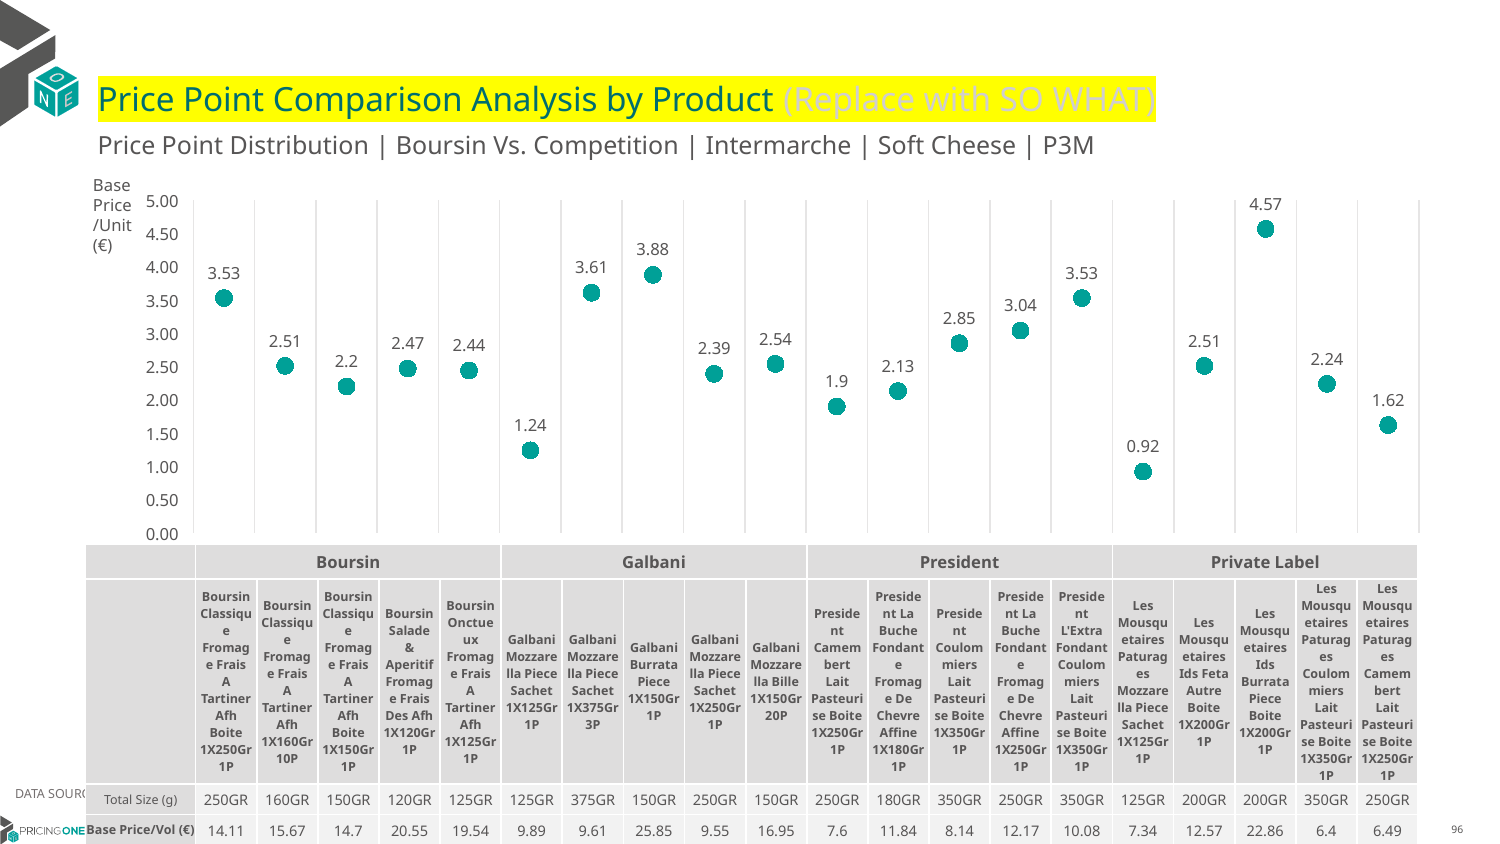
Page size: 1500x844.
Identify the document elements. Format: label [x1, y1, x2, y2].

table_cell [991, 785, 1050, 814]
table_cell [1174, 785, 1234, 814]
table_header [502, 547, 806, 578]
table_cell [196, 580, 256, 783]
table_cell [563, 815, 623, 844]
table_cell [563, 785, 623, 814]
table_cell [869, 580, 928, 783]
table_cell [86, 580, 195, 783]
table_cell [1236, 785, 1295, 814]
table_cell [747, 580, 806, 783]
table_cell [747, 815, 806, 844]
table_cell [991, 815, 1050, 844]
table_cell [624, 580, 684, 783]
table_cell [1297, 785, 1356, 814]
table_cell [502, 815, 561, 844]
table_cell [196, 785, 256, 814]
chart [120, 187, 1420, 547]
table_cell [380, 815, 439, 844]
text_box [87, 169, 143, 260]
table_cell [930, 580, 989, 783]
table_cell [563, 580, 623, 783]
table_cell [502, 785, 561, 814]
table_cell [1358, 815, 1417, 844]
table_cell [319, 580, 378, 783]
table_cell [258, 815, 317, 844]
table_cell [1052, 785, 1112, 814]
table_cell [930, 815, 989, 844]
table_cell [86, 785, 195, 814]
table_cell [685, 580, 745, 783]
table_cell [380, 580, 439, 783]
table_cell [1052, 815, 1112, 844]
table_cell [930, 785, 989, 814]
table_cell [86, 815, 195, 844]
table_cell [258, 785, 317, 814]
table_cell [1236, 815, 1295, 844]
table_cell [685, 815, 745, 844]
table_cell [319, 785, 378, 814]
list [0, 776, 85, 814]
table_header [196, 547, 500, 578]
table_cell [1236, 580, 1295, 783]
table_cell [258, 580, 317, 783]
list [82, 127, 1418, 186]
table_cell [991, 580, 1050, 783]
table_cell [441, 785, 500, 814]
table_cell [808, 815, 867, 844]
table_cell [1113, 580, 1173, 783]
table_header [808, 547, 1112, 578]
table_cell [685, 785, 745, 814]
table_cell [1297, 580, 1356, 783]
table_cell [869, 785, 928, 814]
table_cell [1113, 785, 1173, 814]
table_cell [869, 815, 928, 844]
slide_number [1419, 815, 1479, 844]
table_cell [319, 815, 378, 844]
table_cell [502, 580, 561, 783]
table_cell [808, 785, 867, 814]
table_cell [380, 785, 439, 814]
table_cell [1358, 785, 1417, 814]
table_header [86, 545, 195, 578]
table_cell [1113, 815, 1173, 844]
table_cell [624, 815, 684, 844]
table_cell [1174, 580, 1234, 783]
table_cell [1297, 815, 1356, 844]
table_cell [196, 815, 256, 844]
table_cell [747, 785, 806, 814]
table_cell [1052, 580, 1112, 783]
table_cell [1358, 580, 1417, 783]
table_cell [808, 580, 867, 783]
table_cell [624, 785, 684, 814]
table_header [1113, 547, 1417, 578]
title [82, 0, 1418, 127]
table_cell [441, 815, 500, 844]
table_cell [441, 580, 500, 783]
table_cell [1174, 815, 1234, 844]
